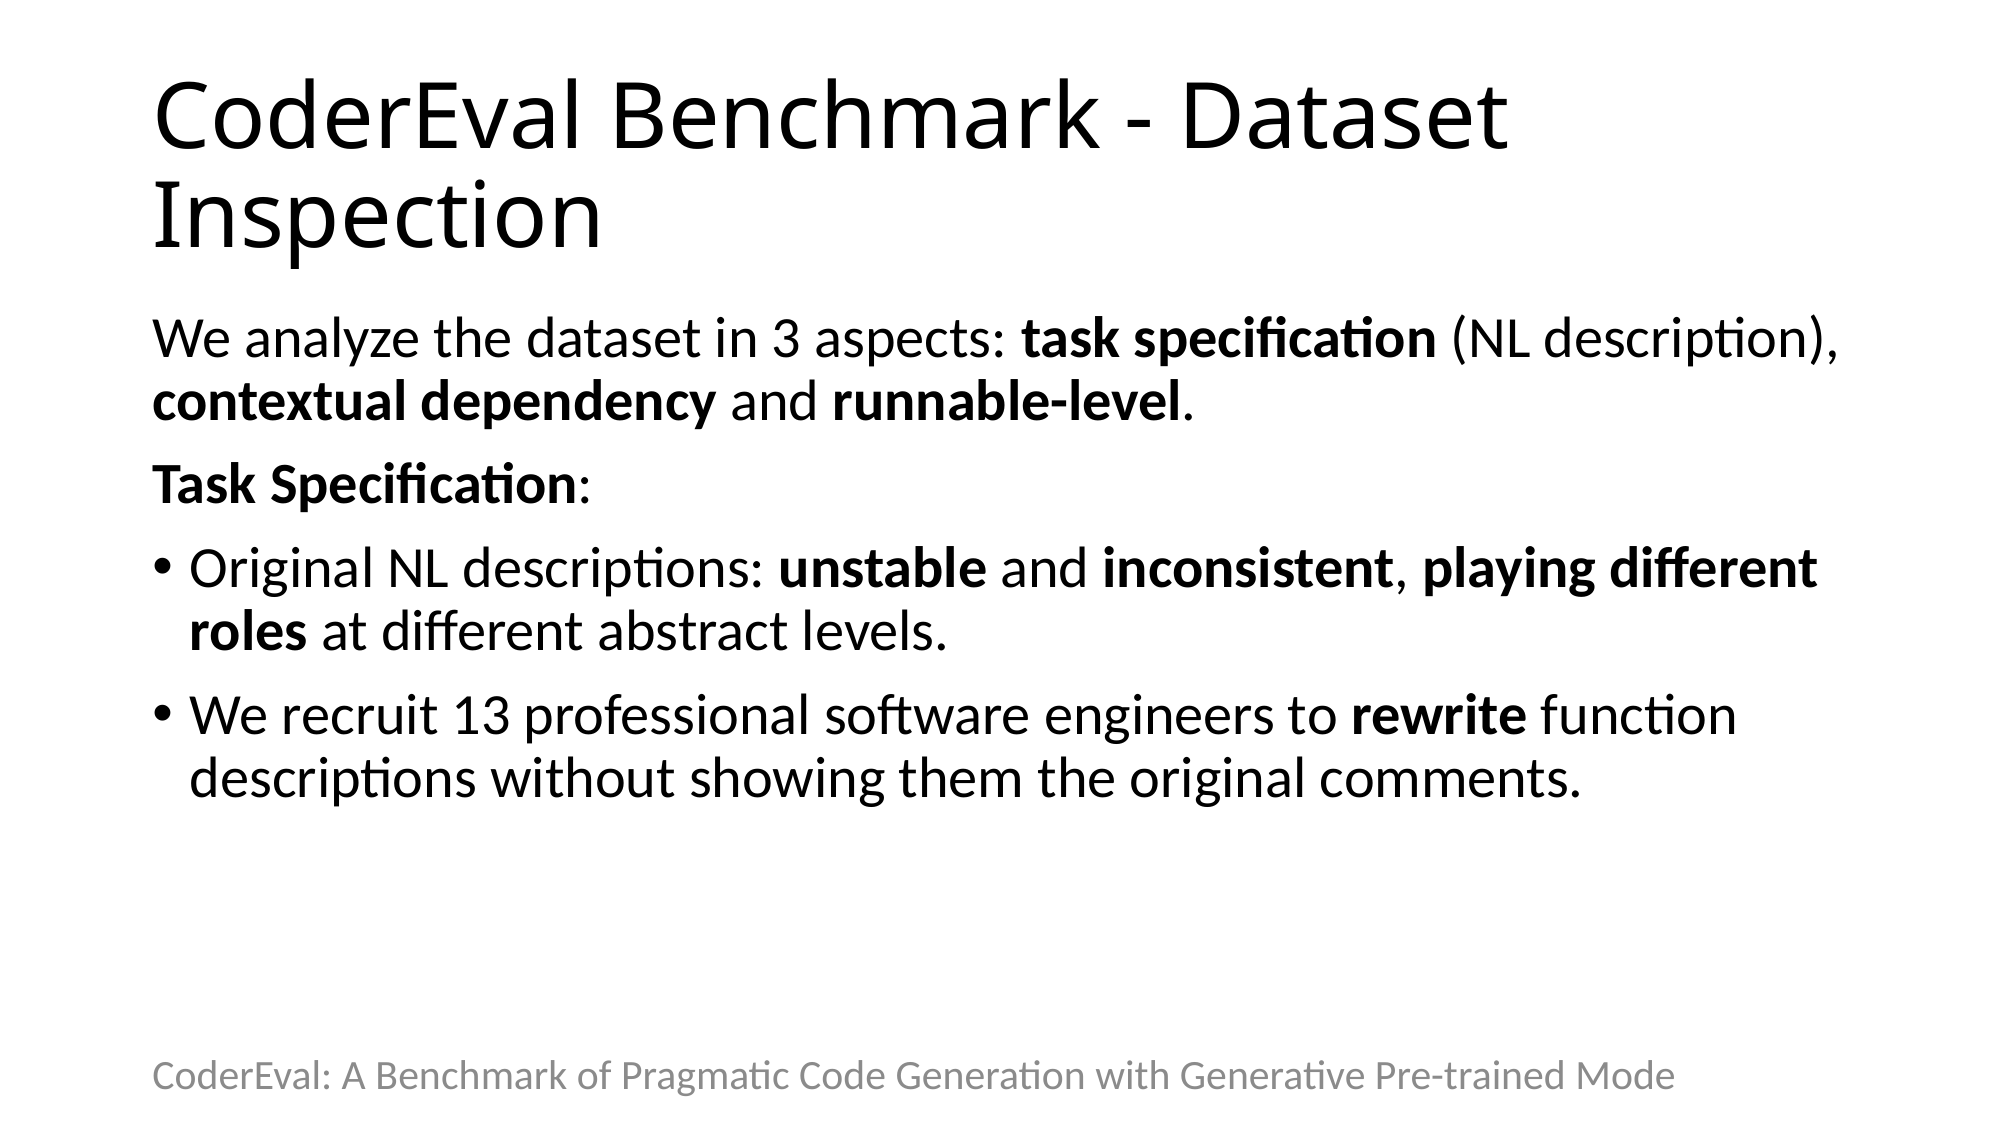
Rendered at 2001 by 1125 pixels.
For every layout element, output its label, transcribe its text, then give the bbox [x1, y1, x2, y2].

list We analyze the dataset in 3 aspects: task specification (NL description), contextual dependency and runnable-level. Task Specification: Original NL descriptions: unstable and inconsistent, playing different roles at different abstract levels. We recruit 13 professional software engineers to rewrite function descriptions without showing them the original comments. [137, 299, 1863, 1014]
title CoderEval Benchmark - Dataset Inspection [137, 59, 1863, 278]
footer CoderEval: A Benchmark of Pragmatic Code Generation with Generative Pre-trained Mode [137, 1042, 1863, 1103]
